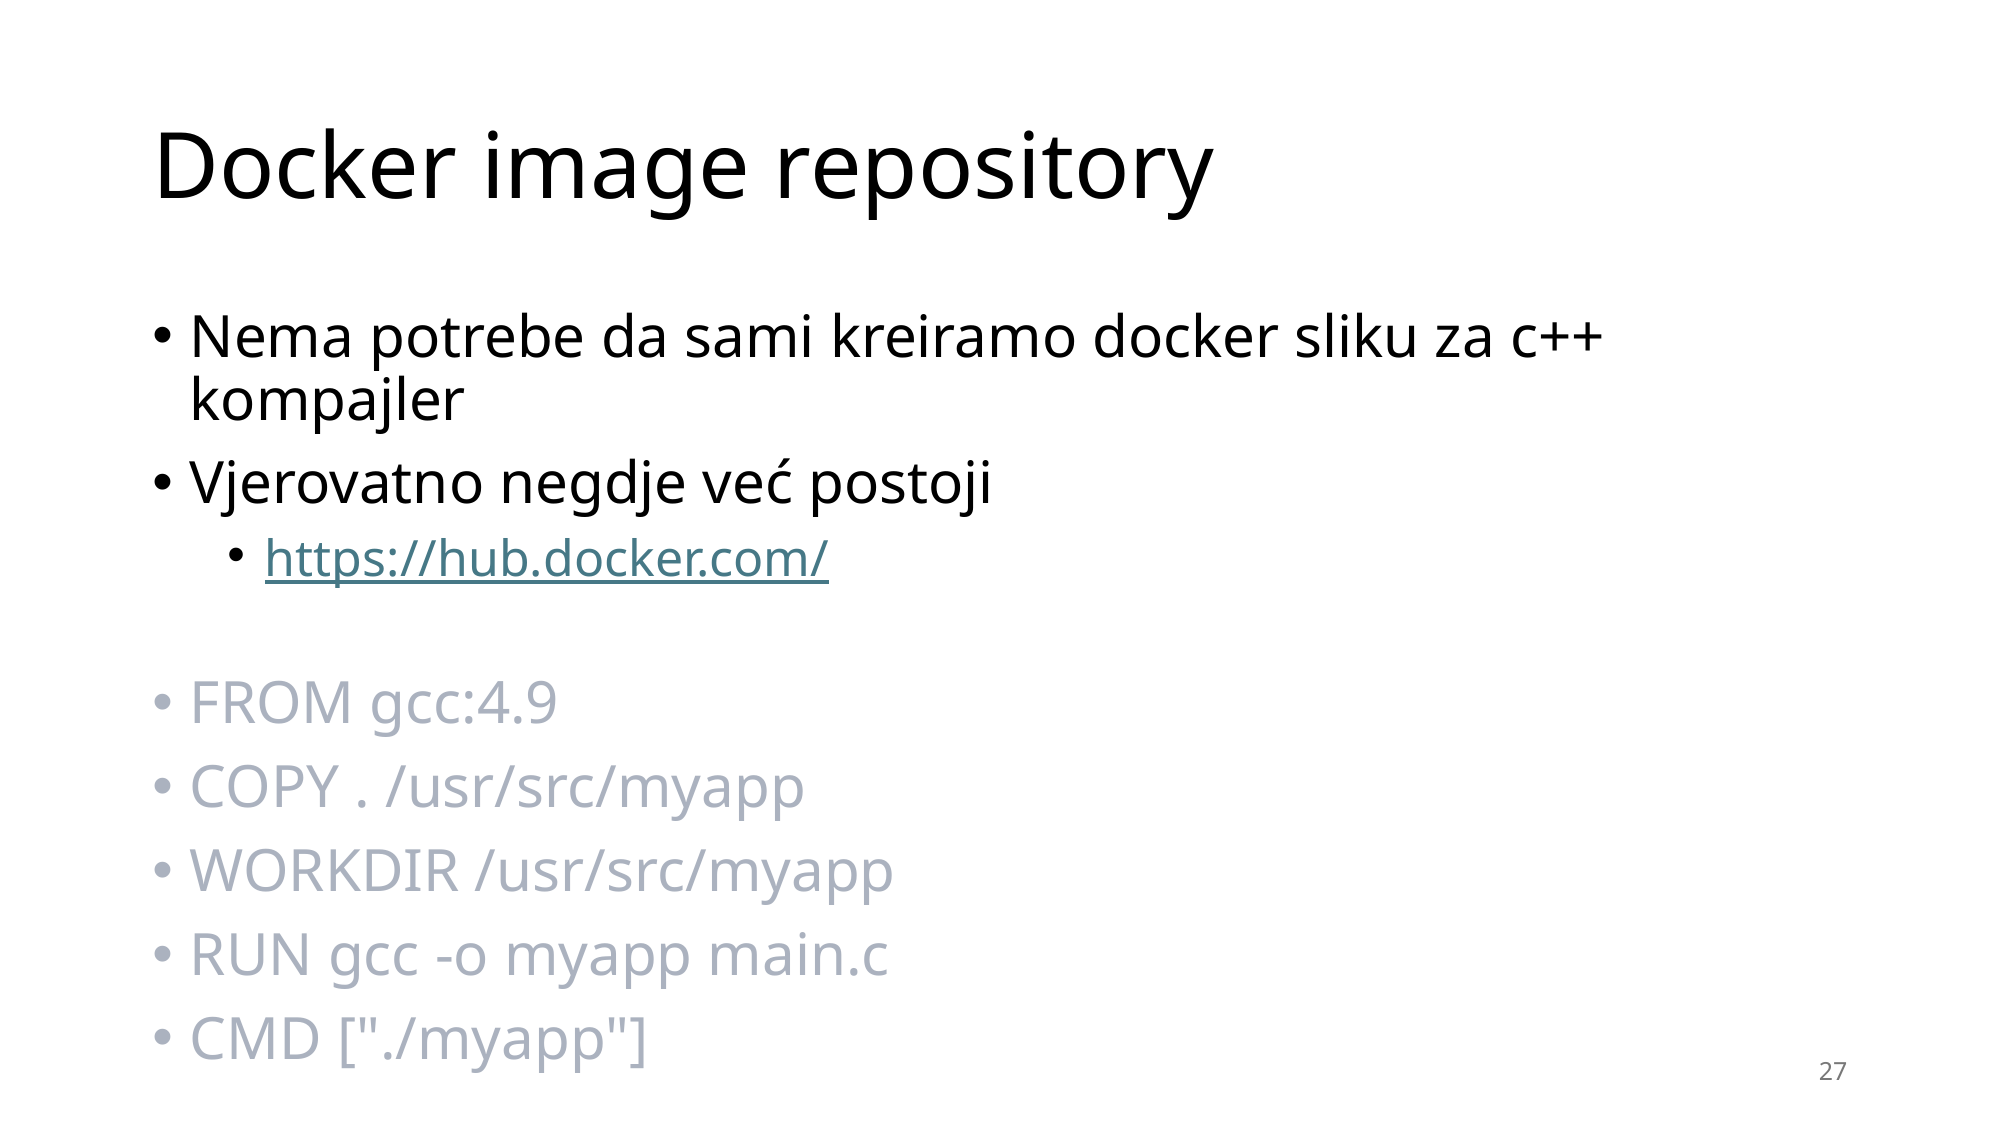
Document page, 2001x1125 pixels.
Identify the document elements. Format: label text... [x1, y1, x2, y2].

title Docker image repository [137, 59, 1863, 278]
list Nema potrebe da sami kreiramo docker sliku za c++ kompajler Vjerovatno negdje već postoji https://hub.docker.com/ FROM gcc:4.9 COPY . /usr/src/myapp WORKDIR /usr/src/myapp RUN gcc -o myapp main.c CMD ["./myapp"] [137, 299, 1863, 1014]
slide_number 27 [1412, 1042, 1863, 1103]
